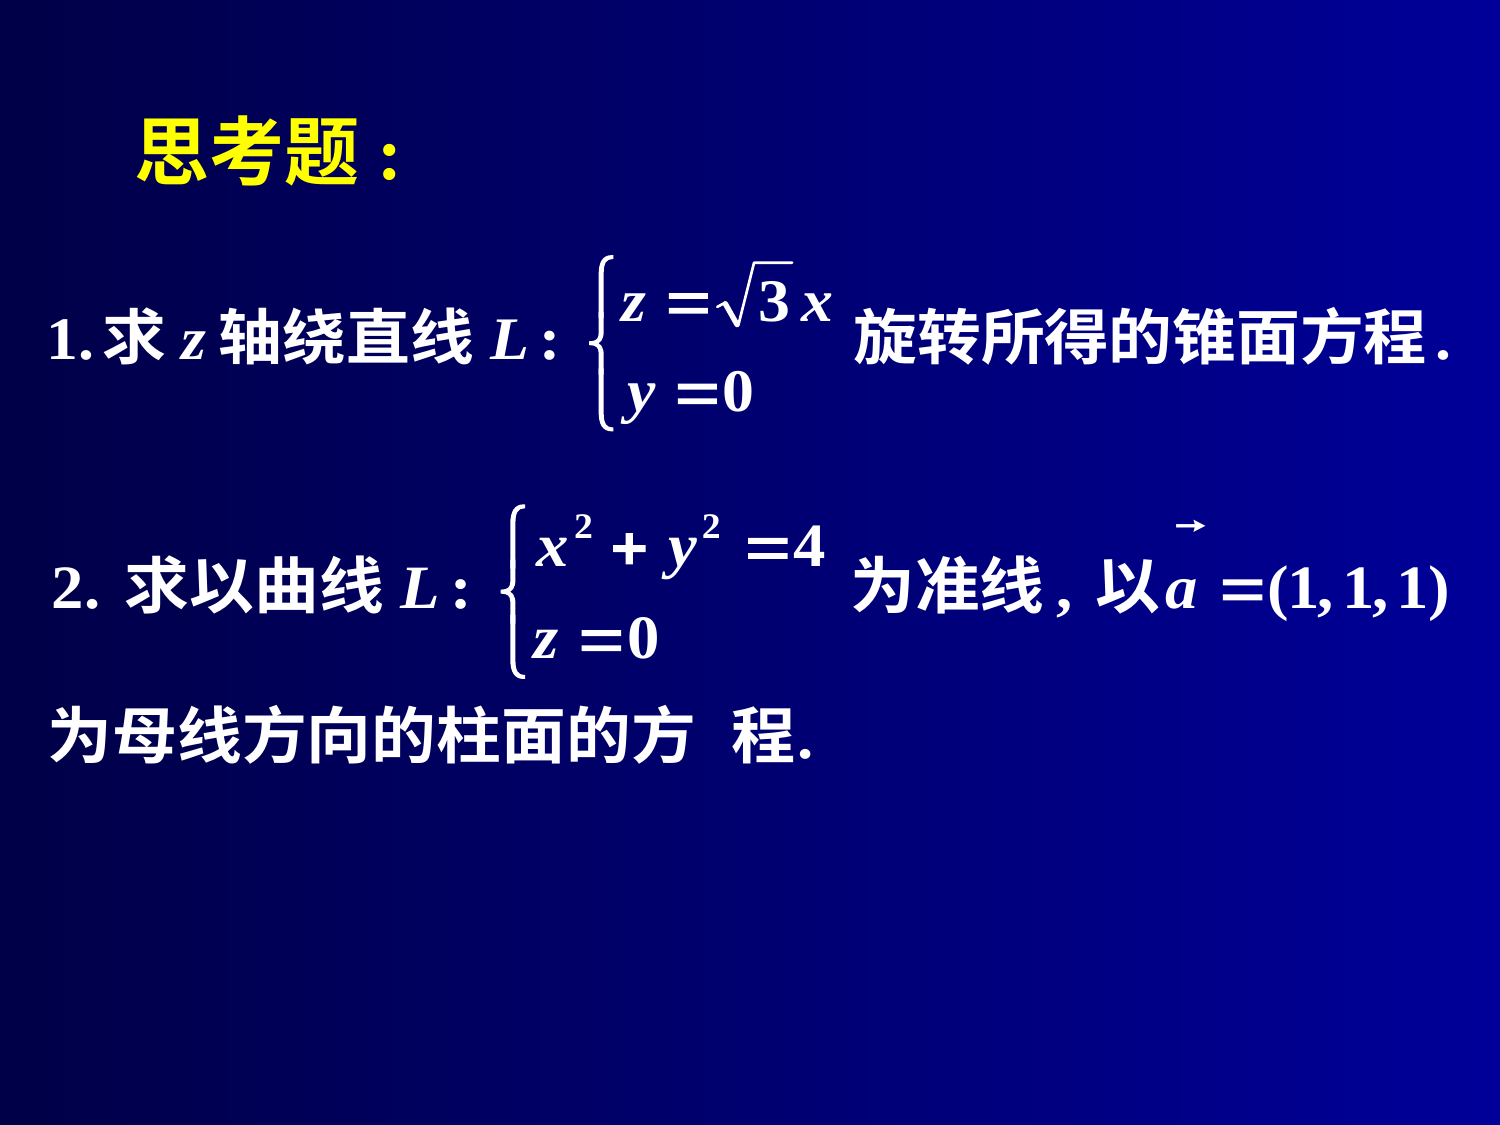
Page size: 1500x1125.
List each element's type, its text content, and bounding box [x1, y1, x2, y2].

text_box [41, 491, 1477, 775]
title 思考题: [112, 99, 426, 201]
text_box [40, 243, 1460, 446]
